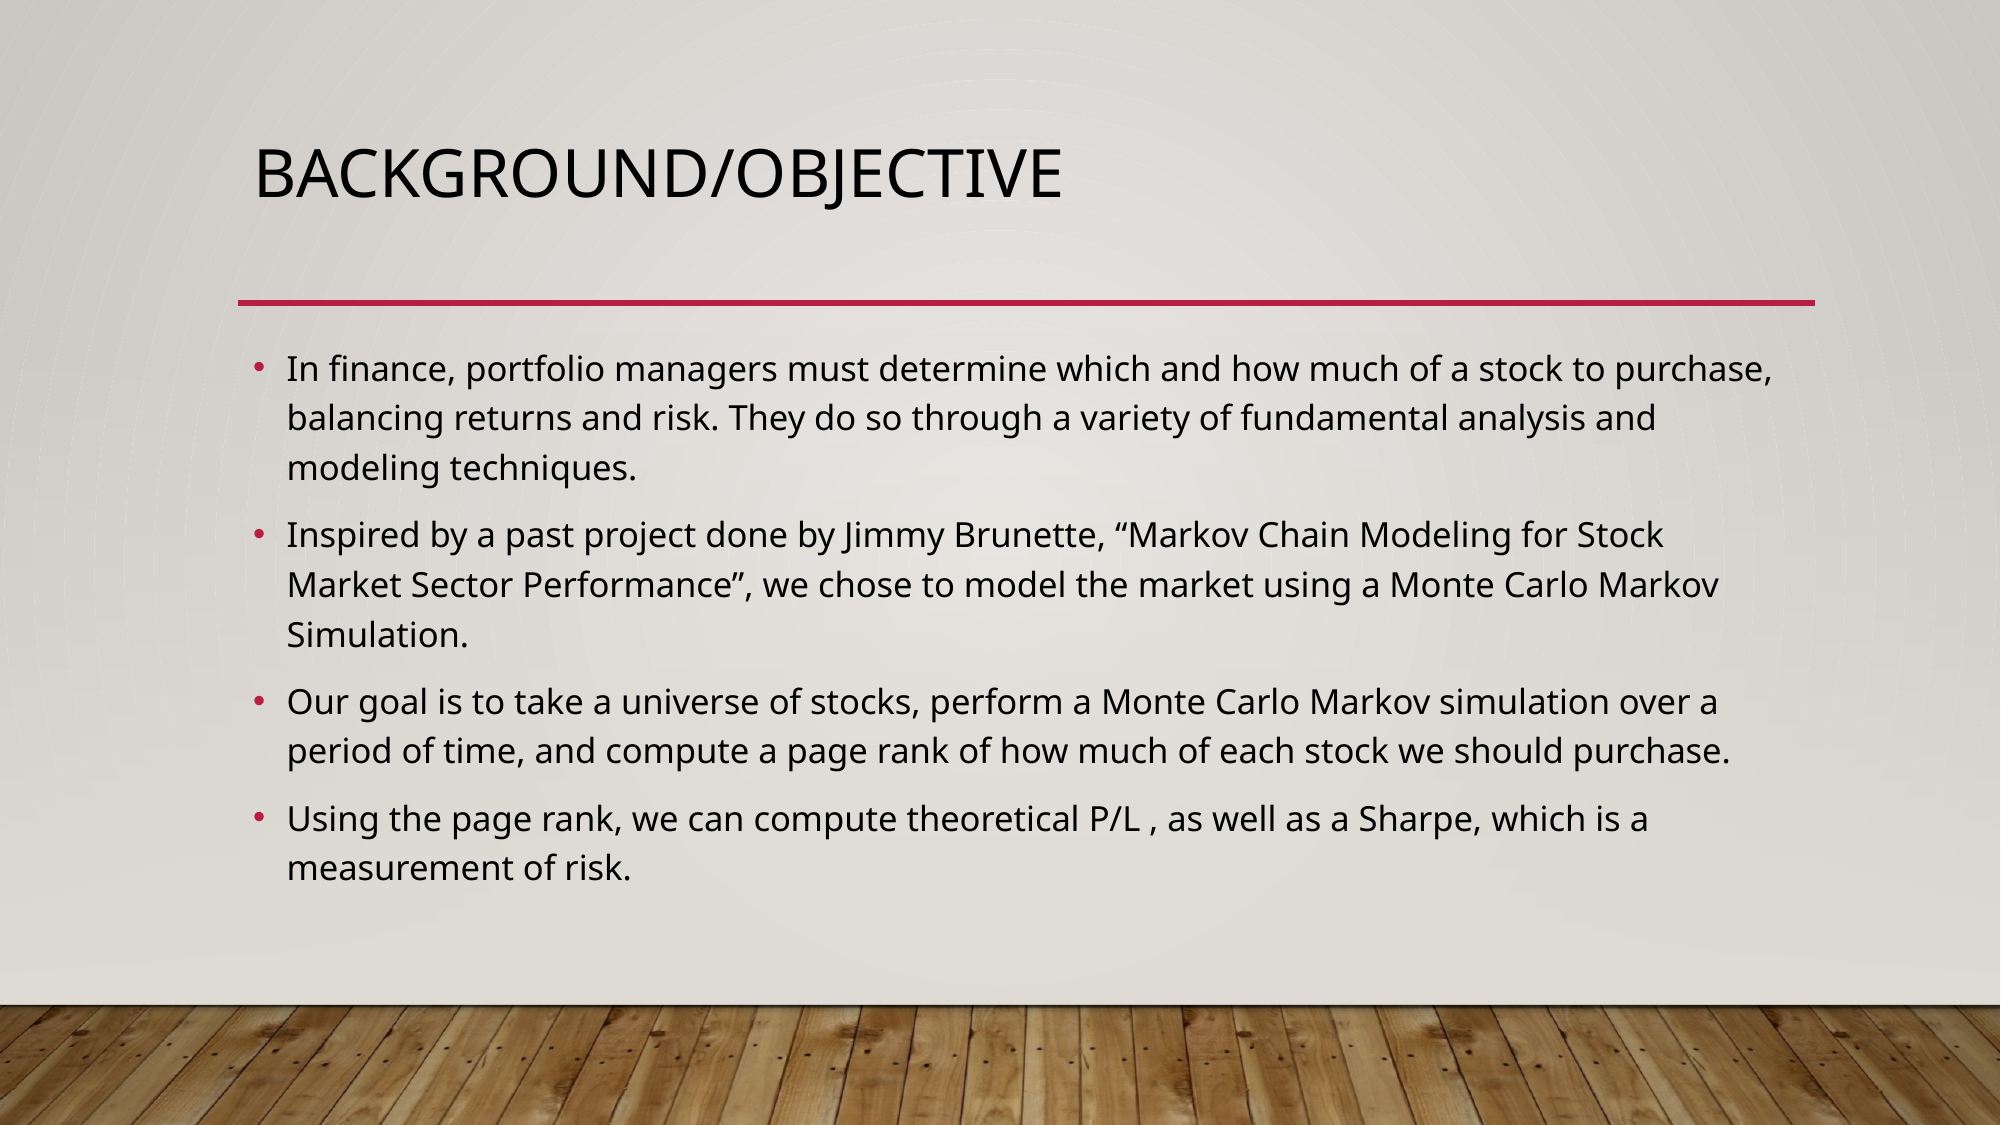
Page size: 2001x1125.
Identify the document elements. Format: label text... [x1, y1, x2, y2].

list In finance, portfolio managers must determine which and how much of a stock to purchase, balancing returns and risk. They do so through a variety of fundamental analysis and modeling techniques. Inspired by a past project done by Jimmy Brunette, “Markov Chain Modeling for Stock Market Sector Performance”, we chose to model the market using a Monte Carlo Markov Simulation. Our goal is to take a universe of stocks, perform a Monte Carlo Markov simulation over a period of time, and compute a page rank of how much of each stock we should purchase. Using the page rank, we can compute theoretical P/L , as well as a Sharpe, which is a measurement of risk. [238, 330, 1814, 897]
picture [0, 1005, 2000, 1125]
title Background/Objective [238, 131, 1814, 305]
